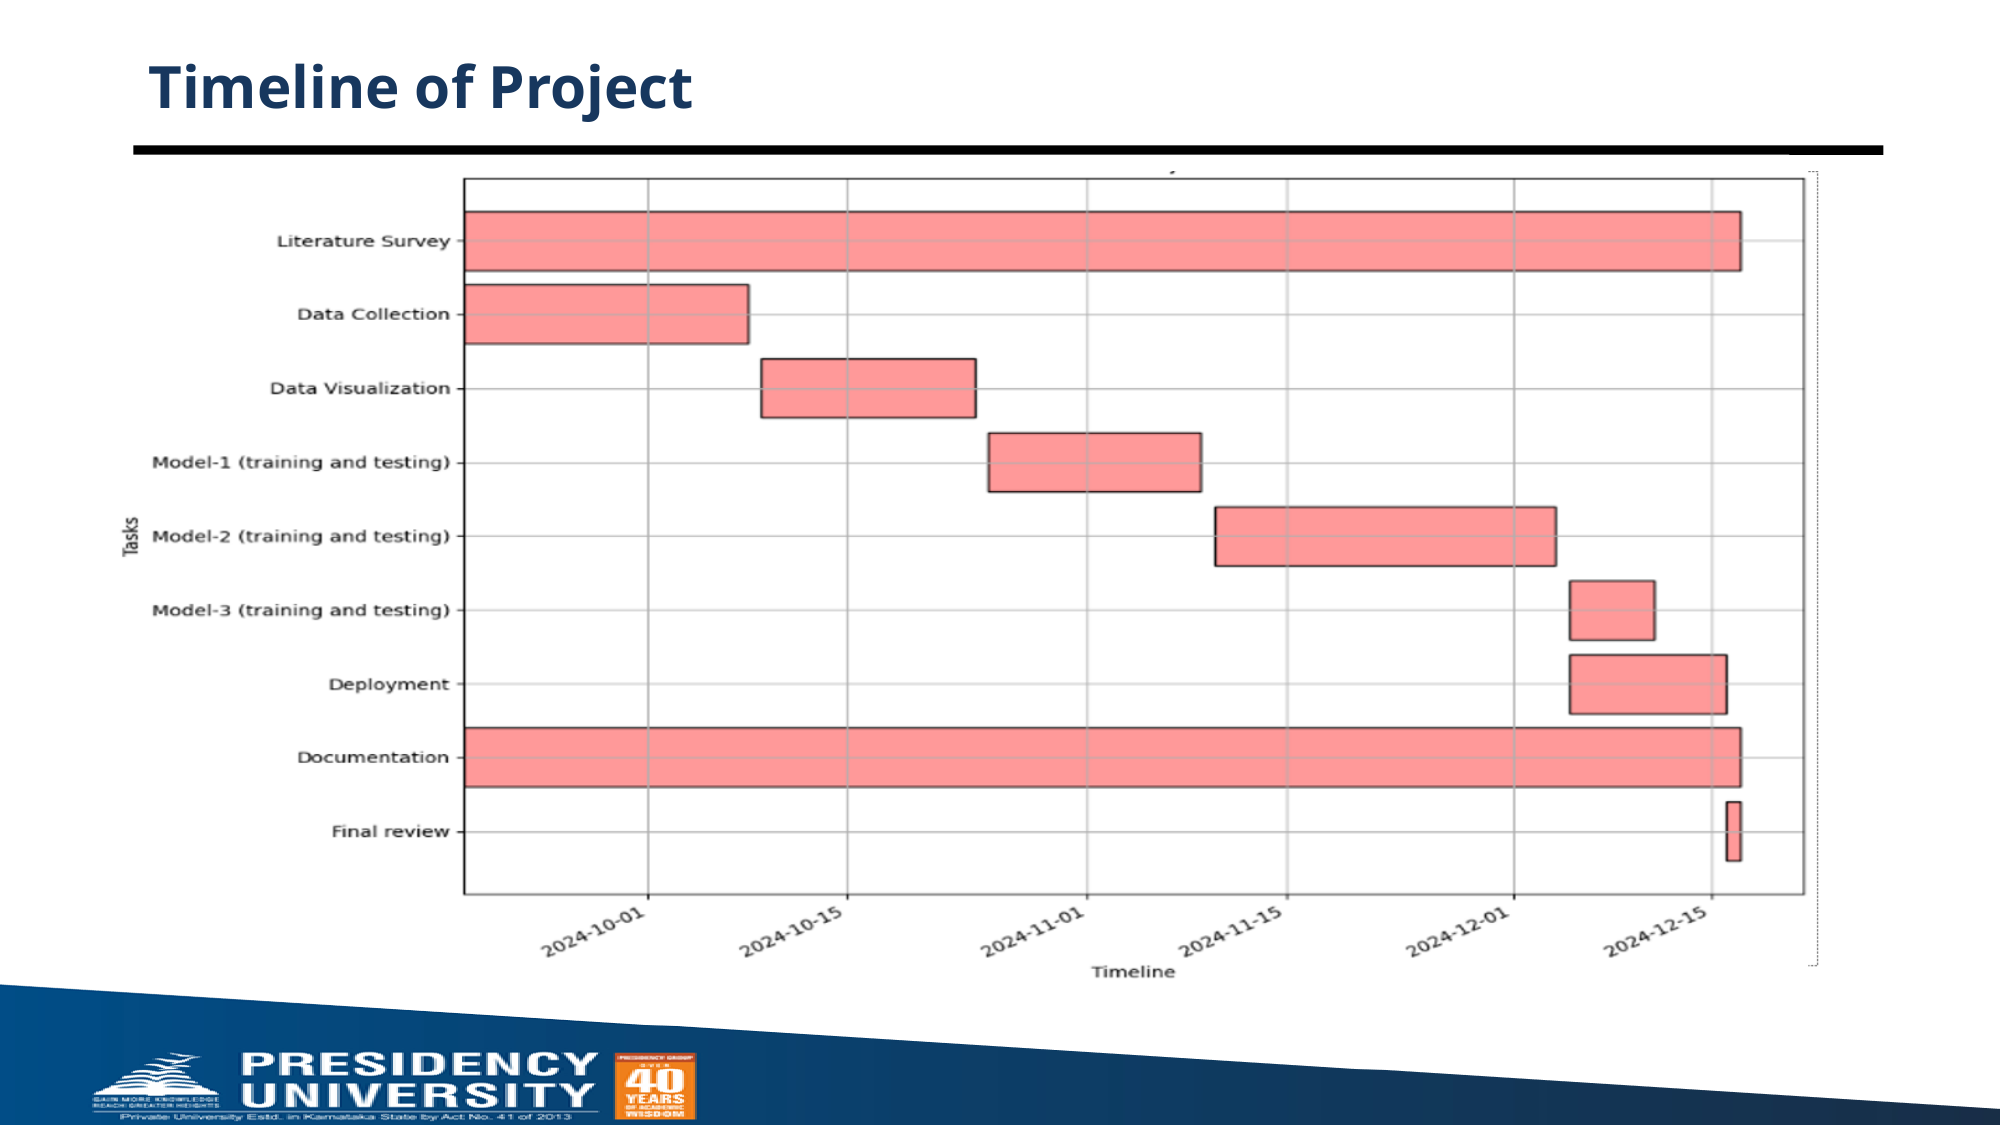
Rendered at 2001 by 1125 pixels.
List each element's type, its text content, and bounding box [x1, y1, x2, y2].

picture [0, 982, 2000, 1125]
title Timeline of Project [133, 45, 1884, 125]
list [110, 171, 1827, 985]
